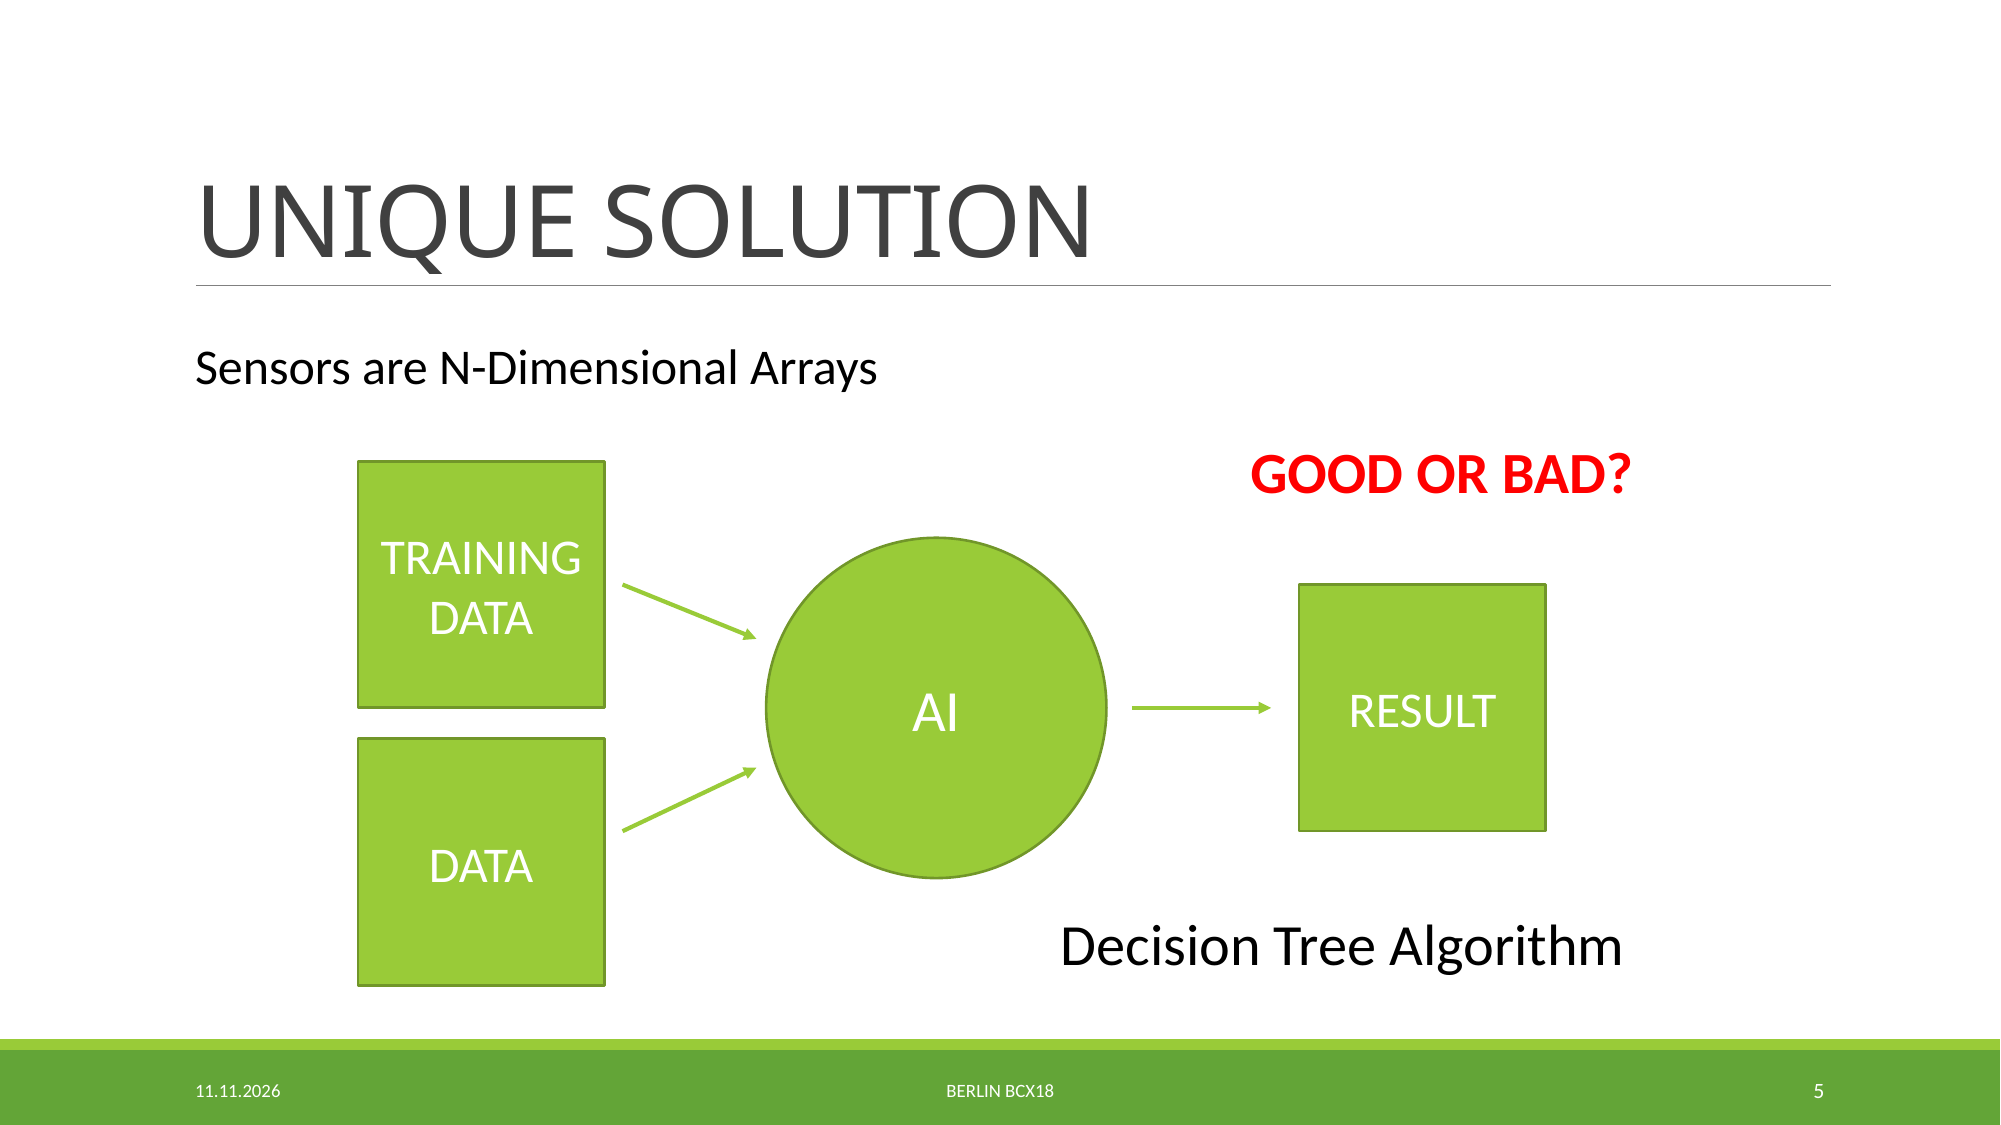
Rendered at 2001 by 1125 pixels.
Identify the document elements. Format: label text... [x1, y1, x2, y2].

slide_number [180, 1059, 586, 1120]
text_box DATA [357, 737, 606, 987]
list Sensors are N-Dimensional Arrays [180, 333, 960, 418]
footer Berlin BCX18 [604, 1059, 1396, 1120]
text_box GOOD OR BAD? [1235, 427, 1648, 513]
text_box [622, 767, 757, 832]
title UNIQUE SOLUTION [180, 47, 1830, 285]
text_box RESULT [1298, 583, 1547, 832]
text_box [622, 584, 757, 640]
text_box AI [764, 536, 1108, 880]
text_box Decision Tree Algorithm [1045, 899, 1640, 984]
text_box TRAININGDATA [357, 460, 606, 709]
slide_number 5 [1624, 1059, 1840, 1120]
